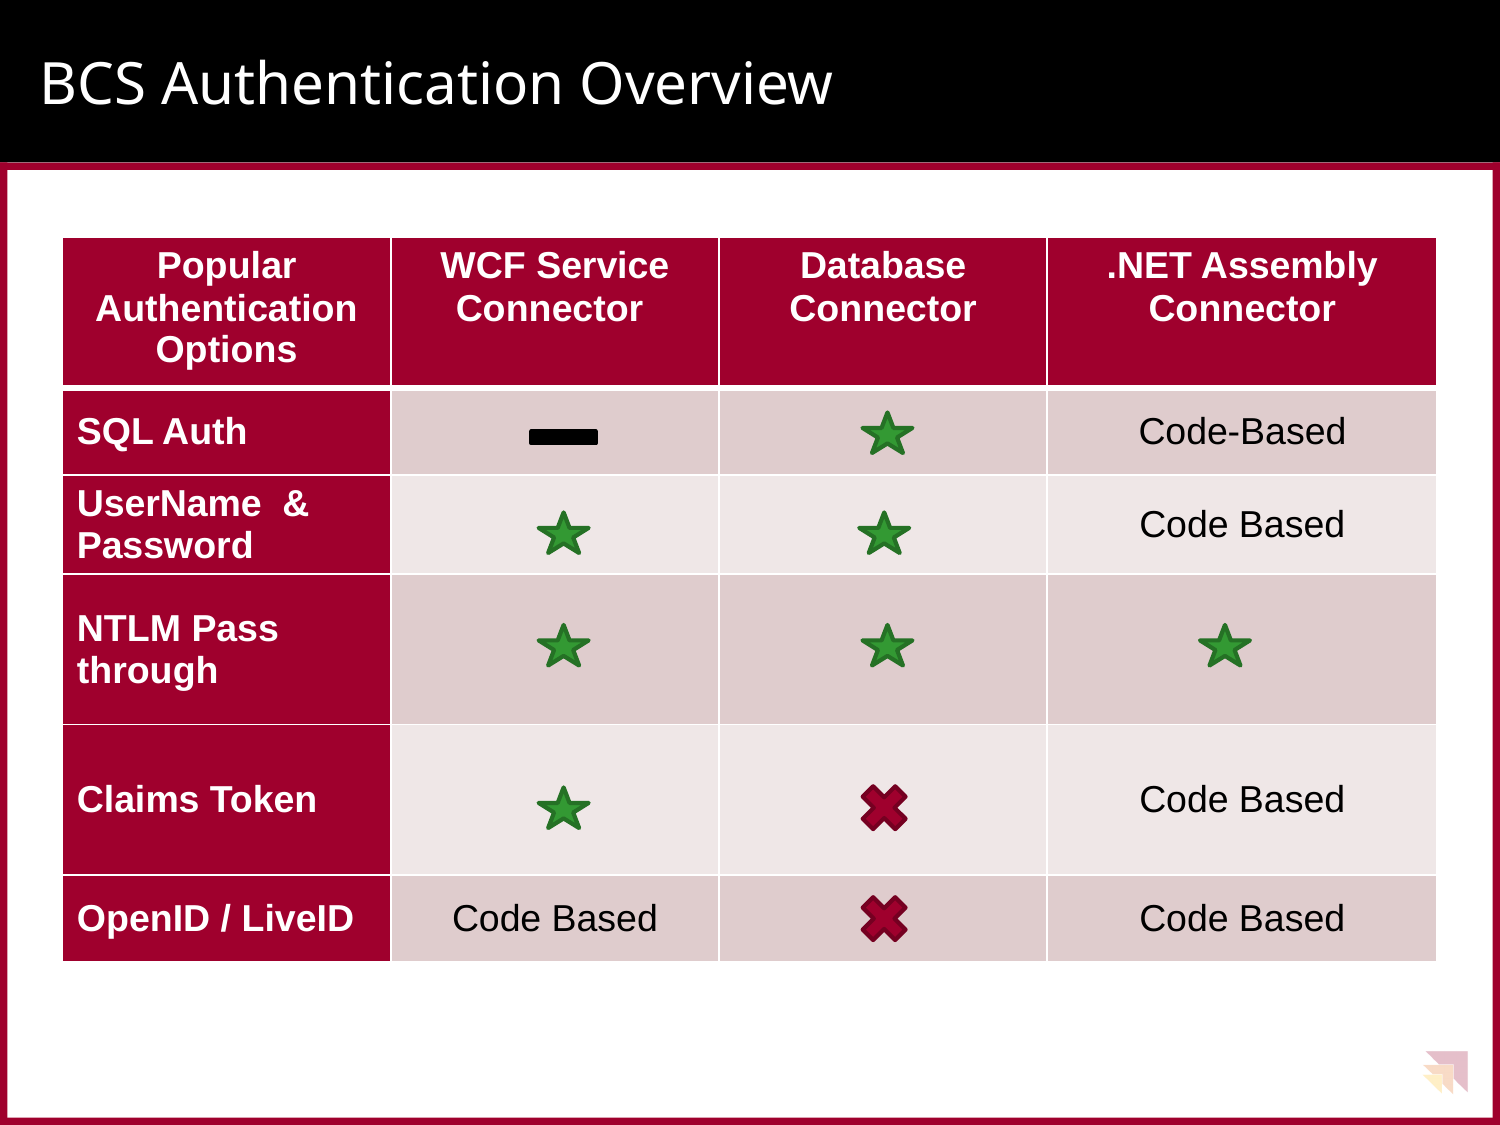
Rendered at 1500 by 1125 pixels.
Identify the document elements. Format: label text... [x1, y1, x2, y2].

title BCS Authentication Overview [24, 12, 1438, 150]
text_box [529, 429, 598, 445]
table_cell [720, 391, 1046, 474]
text_box [860, 784, 908, 832]
table_cell Code Based [392, 876, 718, 961]
table_cell [720, 575, 1046, 724]
table_header .NET Assembly Connector [1048, 238, 1436, 385]
text_box [860, 895, 908, 943]
table_cell Code Based [1048, 725, 1436, 874]
table_cell Claims Token [63, 725, 390, 874]
table_cell [720, 725, 1046, 874]
text_box [860, 622, 915, 668]
table_cell [720, 476, 1046, 573]
text_box [536, 785, 591, 830]
table_cell NTLM Pass through [63, 575, 390, 724]
table_cell [720, 876, 1046, 961]
table_cell [392, 575, 718, 724]
table_cell [392, 725, 718, 874]
table_cell Code Based [1048, 876, 1436, 961]
table_cell Code-Based [1048, 391, 1436, 474]
table_cell OpenID / LiveID [63, 876, 390, 961]
text_box [1197, 622, 1252, 668]
table_cell Code Based [1048, 476, 1436, 573]
text_box [536, 510, 591, 555]
table_cell [392, 391, 718, 474]
table_cell [1048, 575, 1436, 724]
table_header Database Connector [720, 238, 1046, 385]
table_cell SQL Auth [63, 391, 390, 474]
table_header WCF Service Connector [392, 238, 718, 385]
text_box [857, 510, 912, 555]
text_box [536, 622, 591, 668]
table_cell UserName & Password [63, 476, 390, 573]
table_header Popular Authentication Options [63, 238, 390, 385]
table_cell [392, 476, 718, 573]
text_box [860, 410, 915, 455]
